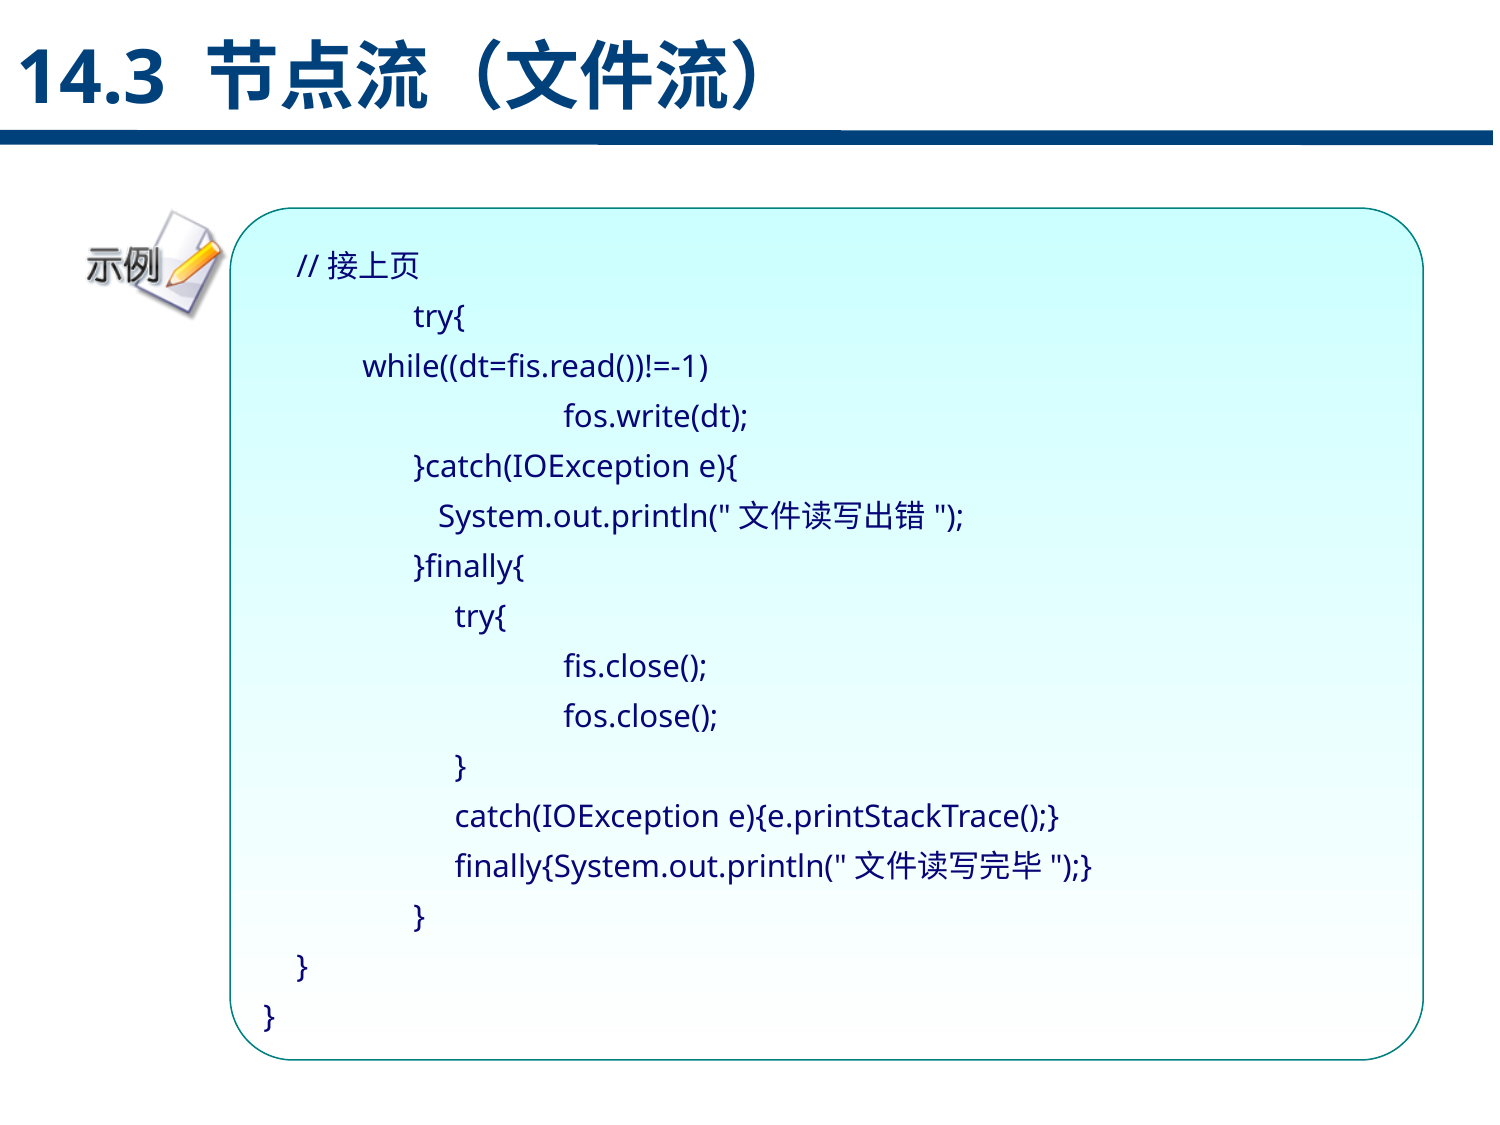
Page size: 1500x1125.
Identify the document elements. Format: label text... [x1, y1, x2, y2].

picture [76, 207, 228, 322]
text_box 14.3 节点流（文件流） [1, 21, 820, 127]
text_box //接上页 try{ while((dt=fis.read())!=-1) fos.write(dt); }catch(IOException e){ System.out.println("文件读写出错"); }finally{ try{ fis.close(); fos.close(); } catch(IOException e){e.printStackTrace();} finally{System.out.println("文件读写完毕");} } } } [230, 208, 1424, 1060]
